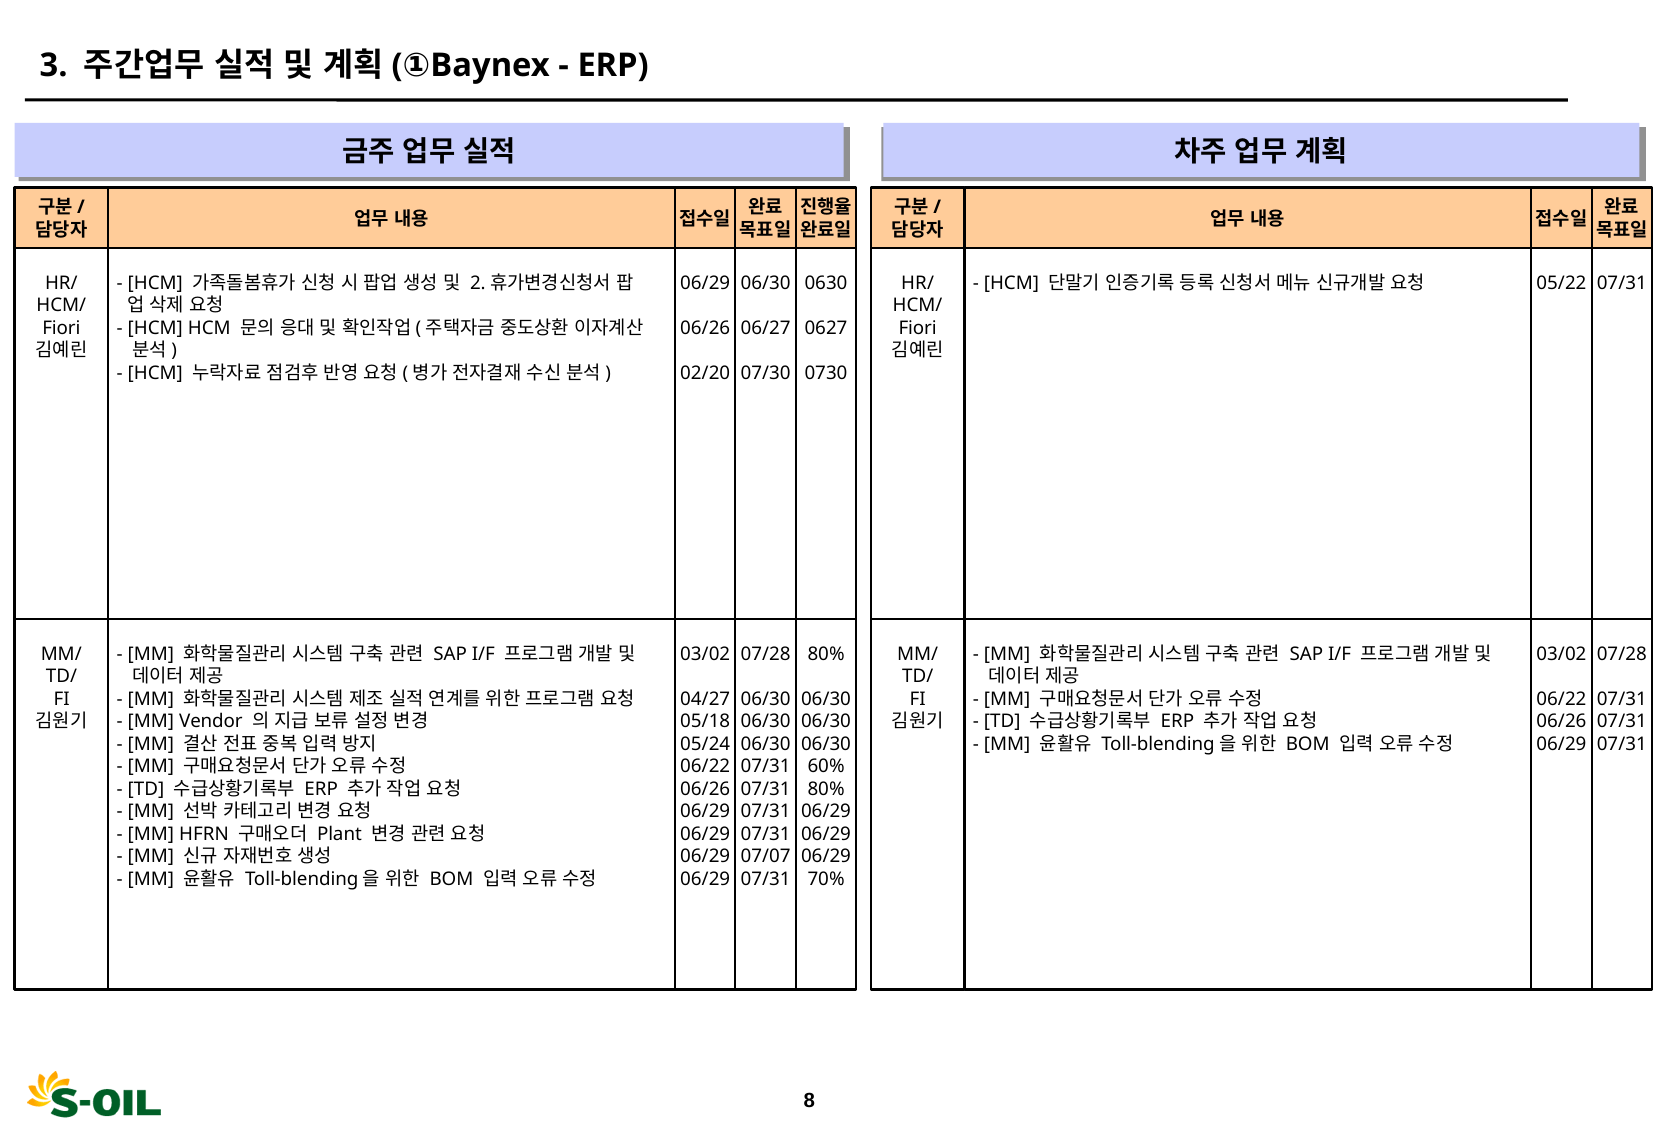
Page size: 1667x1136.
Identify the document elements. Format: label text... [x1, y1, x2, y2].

text_box 금주 업무 실적 [14, 122, 844, 177]
text_box [964, 247, 1532, 618]
text_box 진행율 완료일 [795, 187, 857, 247]
text_box " " [18, 127, 850, 182]
text_box 업무 내용 [108, 187, 675, 247]
text_box [108, 618, 675, 990]
text_box 업무 내용 [964, 187, 1531, 247]
text_box MM/ TD/ FI 김원기 [870, 618, 964, 990]
text_box MM/ TD/ FI 김원기 [14, 618, 108, 990]
text_box 03/02 04/27 05/18 05/24 06/22 06/26 06/29 06/29 06/29 06/29 [675, 618, 736, 990]
text_box 차주 업무 계획 [883, 122, 1640, 177]
text_box HR/ HCM/ Fiori 김예린 [870, 247, 964, 618]
text_box 구분/ 담당자 [870, 187, 964, 247]
text_box HR/ HCM/ Fiori 김예린 [14, 247, 108, 618]
text_box 접수일 [1531, 187, 1591, 247]
text_box 80% 06/30 06/30 06/30 60% 80% 06/29 06/29 06/29 70% [795, 618, 857, 990]
text_box 완료 목표일 [1591, 187, 1653, 247]
text_box 05/22 [1532, 247, 1592, 618]
text_box 완료 목표일 [735, 187, 795, 247]
text_box 구분/ 담당자 [14, 187, 108, 247]
text_box 접수일 [675, 187, 735, 247]
text_box 0630 0627 0730 [795, 247, 857, 618]
text_box 07/28 06/30 06/30 06/30 07/31 07/31 07/31 07/31 07/07 07/31 [736, 618, 795, 990]
text_box [964, 618, 1532, 990]
text_box 07/28 07/31 07/31 07/31 [1592, 618, 1653, 990]
text_box 07/31 [1592, 247, 1653, 618]
text_box 03/02 06/22 06/26 06/29 [1532, 618, 1592, 990]
text_box 06/29 06/26 02/20 [675, 247, 736, 618]
text_box 3. 주간업무 실적 및 계획(①Baynex - ERP) [39, 43, 1019, 107]
text_box 06/30 06/27 07/30 [736, 247, 795, 618]
text_box [108, 247, 675, 618]
text_box " " [881, 127, 1646, 182]
